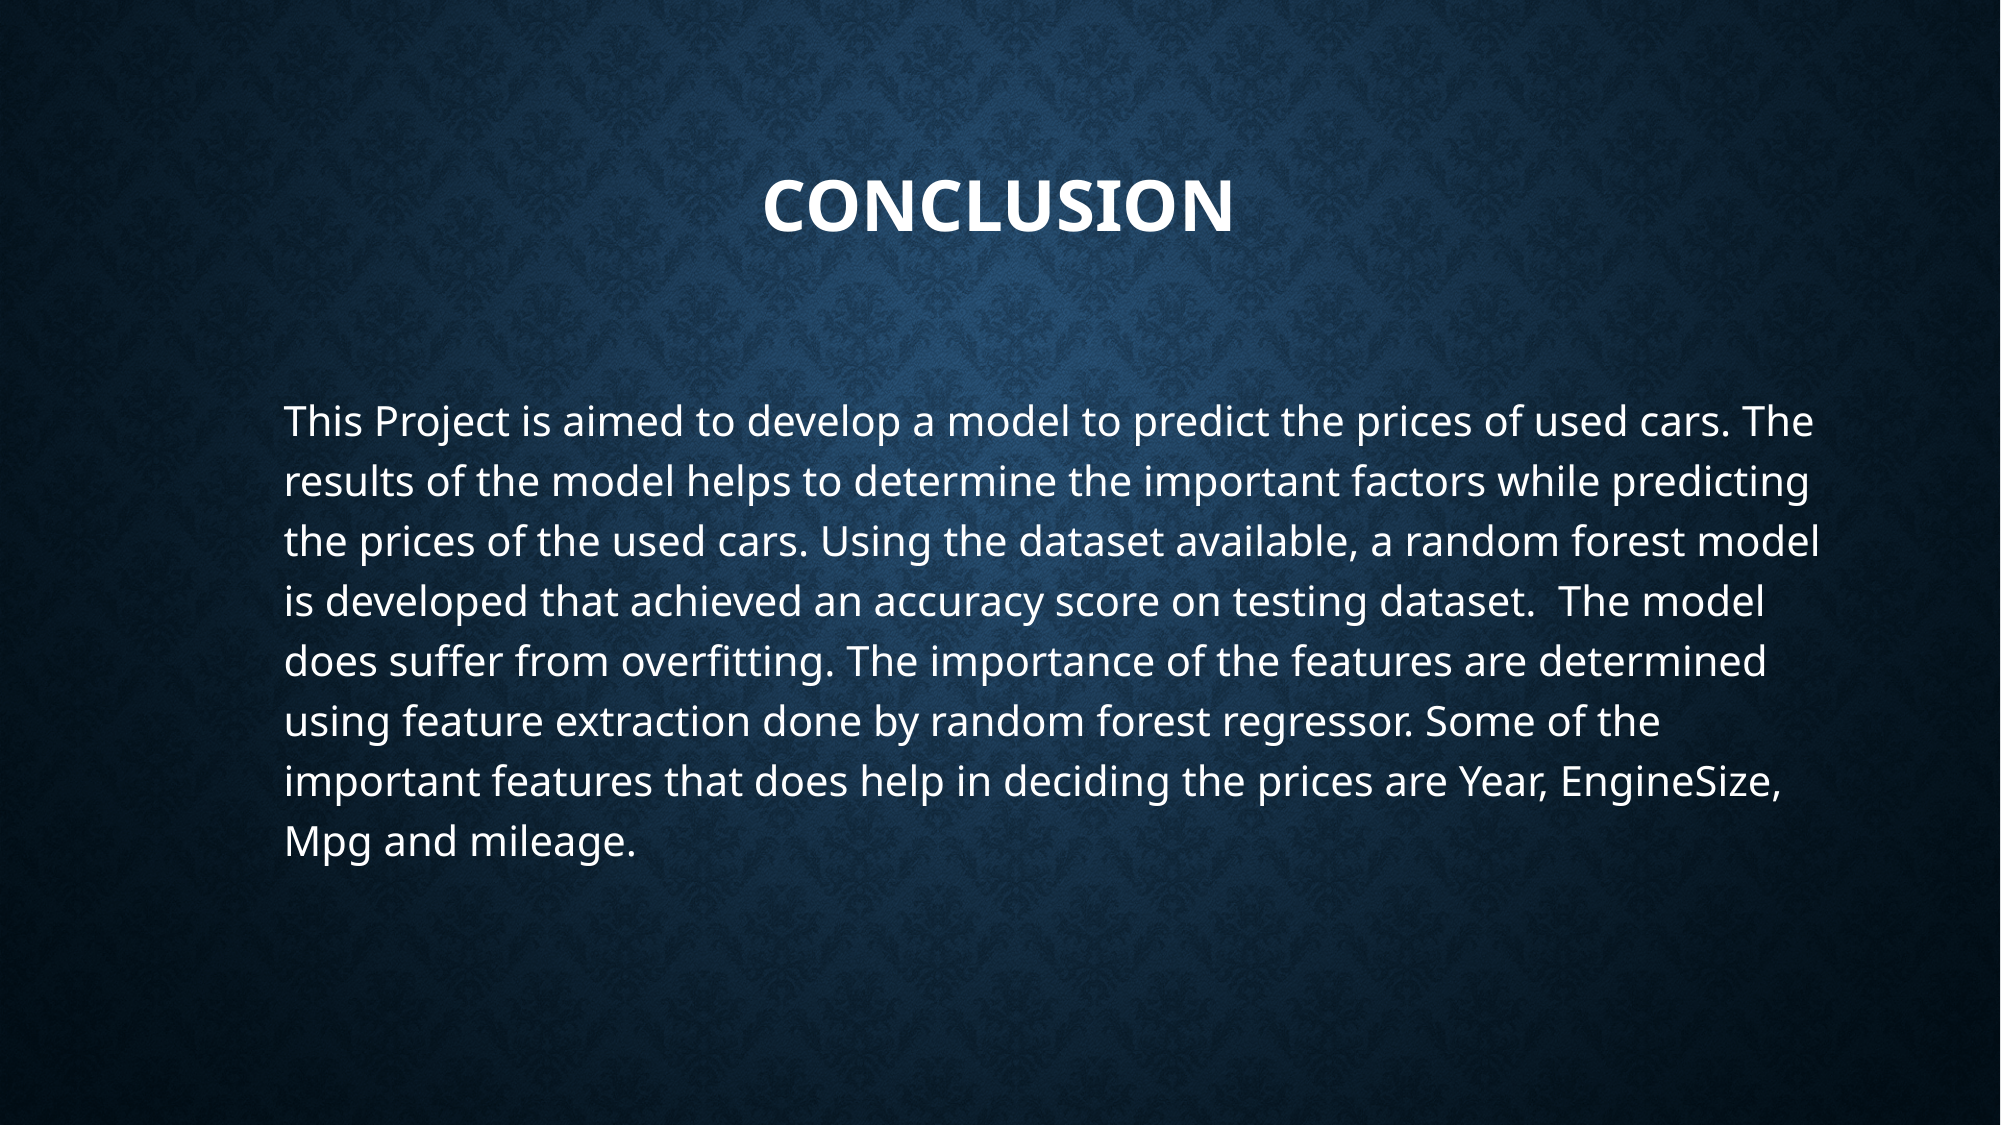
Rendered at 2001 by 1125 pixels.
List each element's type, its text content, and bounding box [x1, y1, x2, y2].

title Conclusion [149, 99, 1849, 318]
list This Project is aimed to develop a model to predict the prices of used cars. The results of the model helps to determine the important factors while predicting the prices of the used cars. Using the dataset available, a random forest model is developed that achieved an accuracy score on testing dataset. The model does suffer from overfitting. The importance of the features are determined using feature extraction done by random forest regressor. Some of the important features that does help in deciding the prices are Year, EngineSize, Mpg and mileage. [268, 377, 1849, 985]
